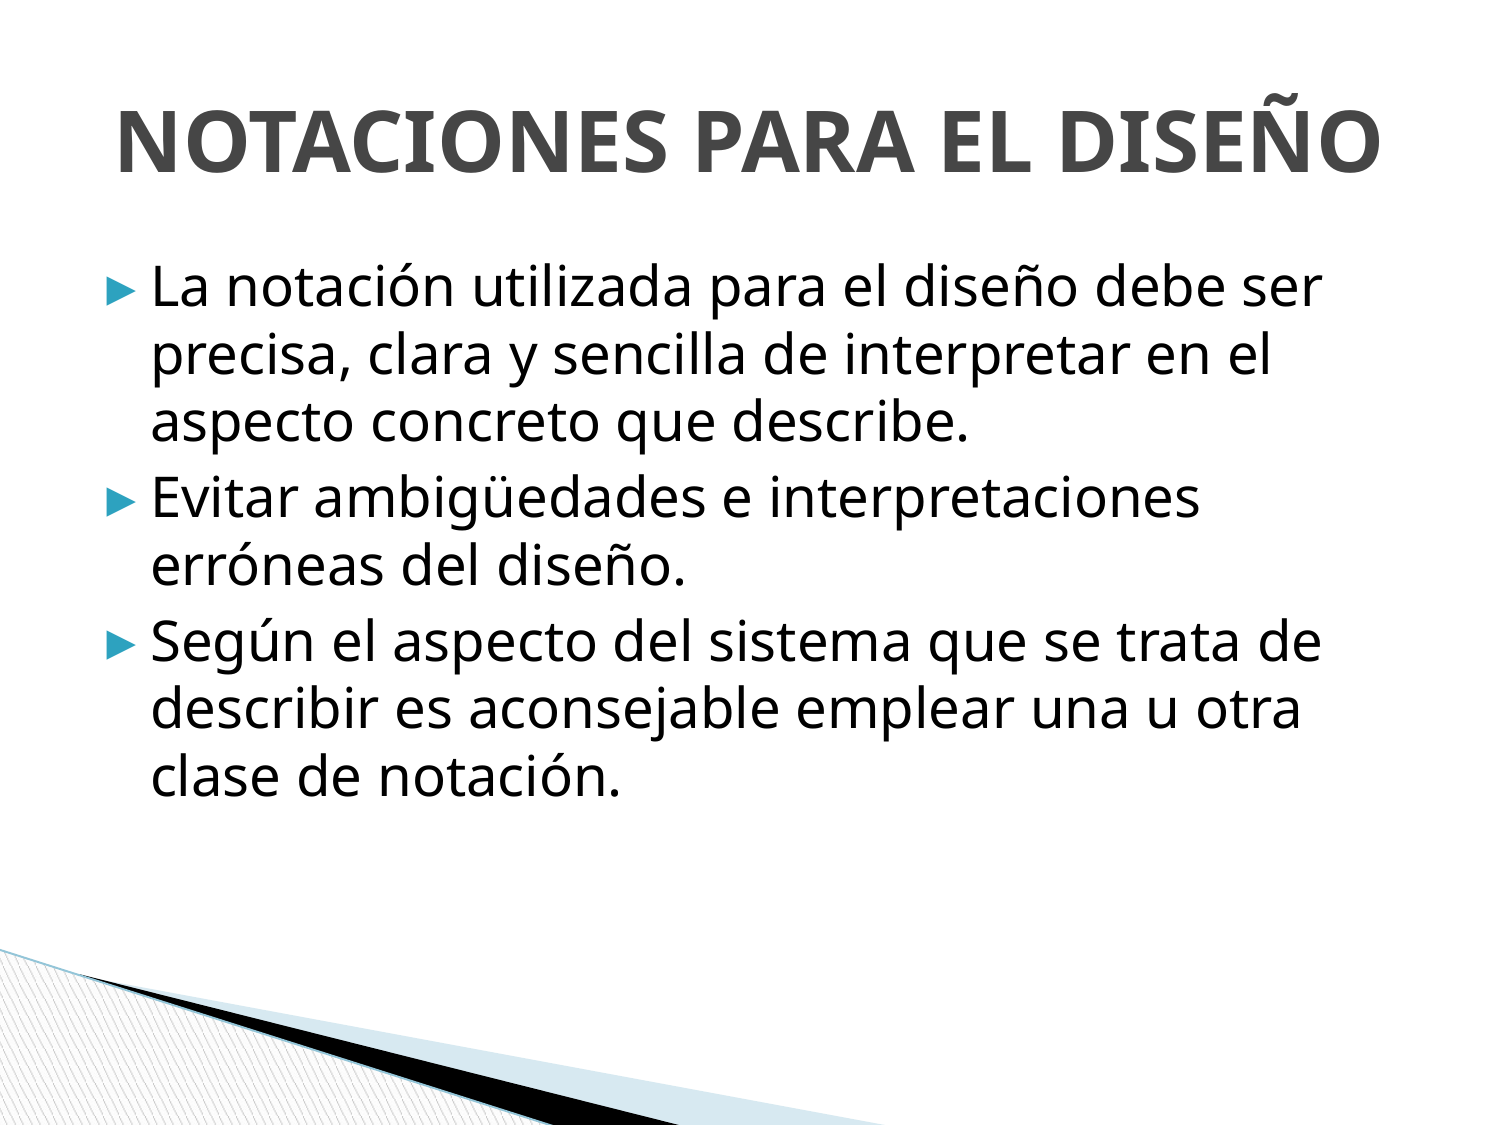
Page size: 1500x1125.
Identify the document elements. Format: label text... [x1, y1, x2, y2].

title NOTACIONES PARA EL DISEÑO [75, 45, 1425, 233]
list La notación utilizada para el diseño debe ser precisa, clara y sencilla de interpretar en el aspecto concreto que describe. Evitar ambigüedades e interpretaciones erróneas del diseño. Según el aspecto del sistema que se trata de describir es aconsejable emplear una u otra clase de notación. [75, 243, 1425, 986]
